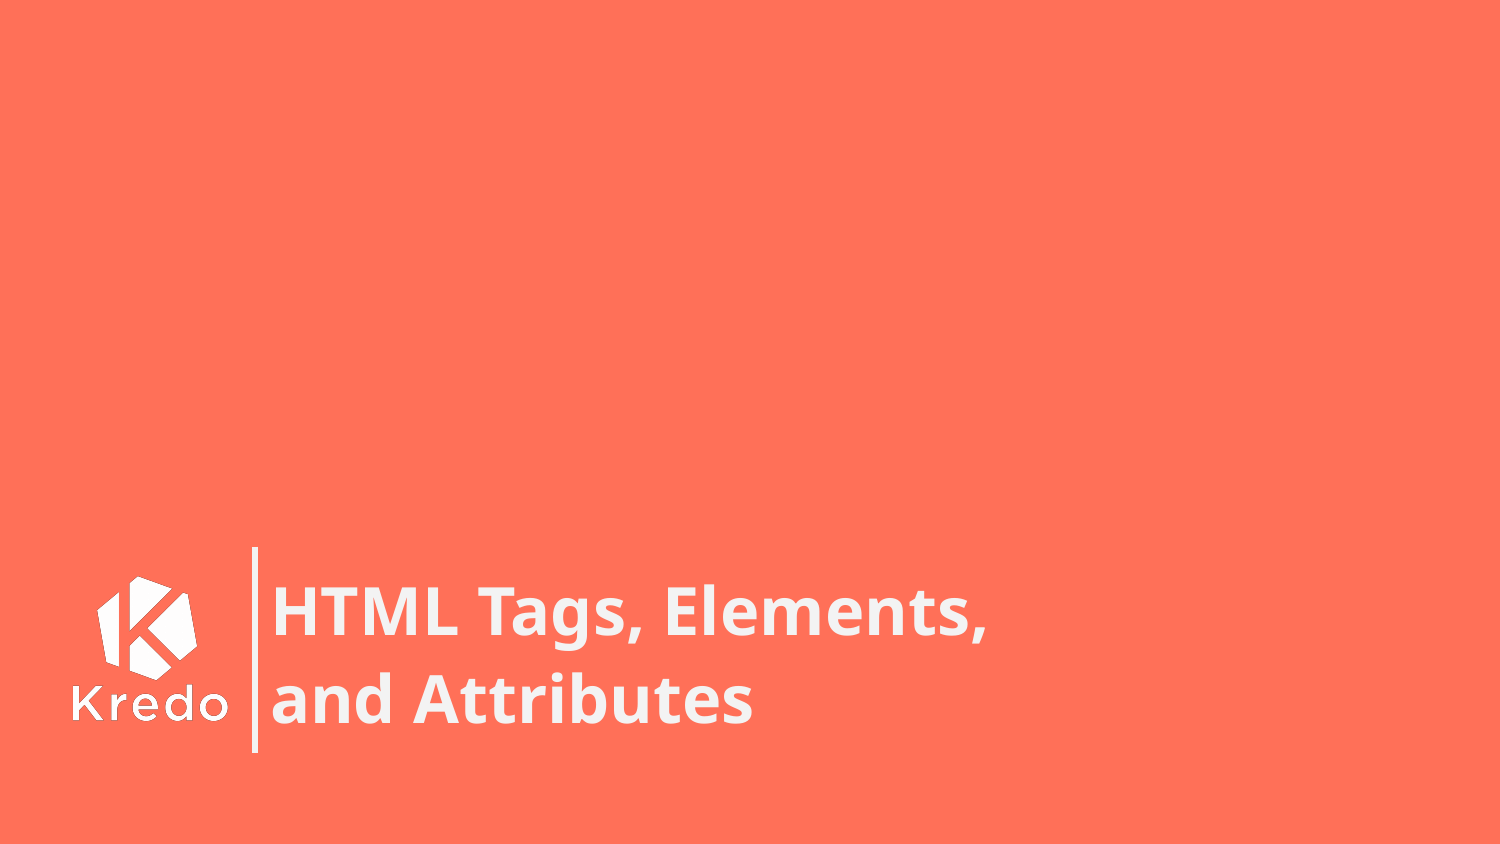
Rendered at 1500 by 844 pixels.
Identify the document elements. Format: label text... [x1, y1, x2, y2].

title HTML Tags, Elements, and Attributes [258, 546, 1104, 753]
picture [66, 567, 232, 733]
